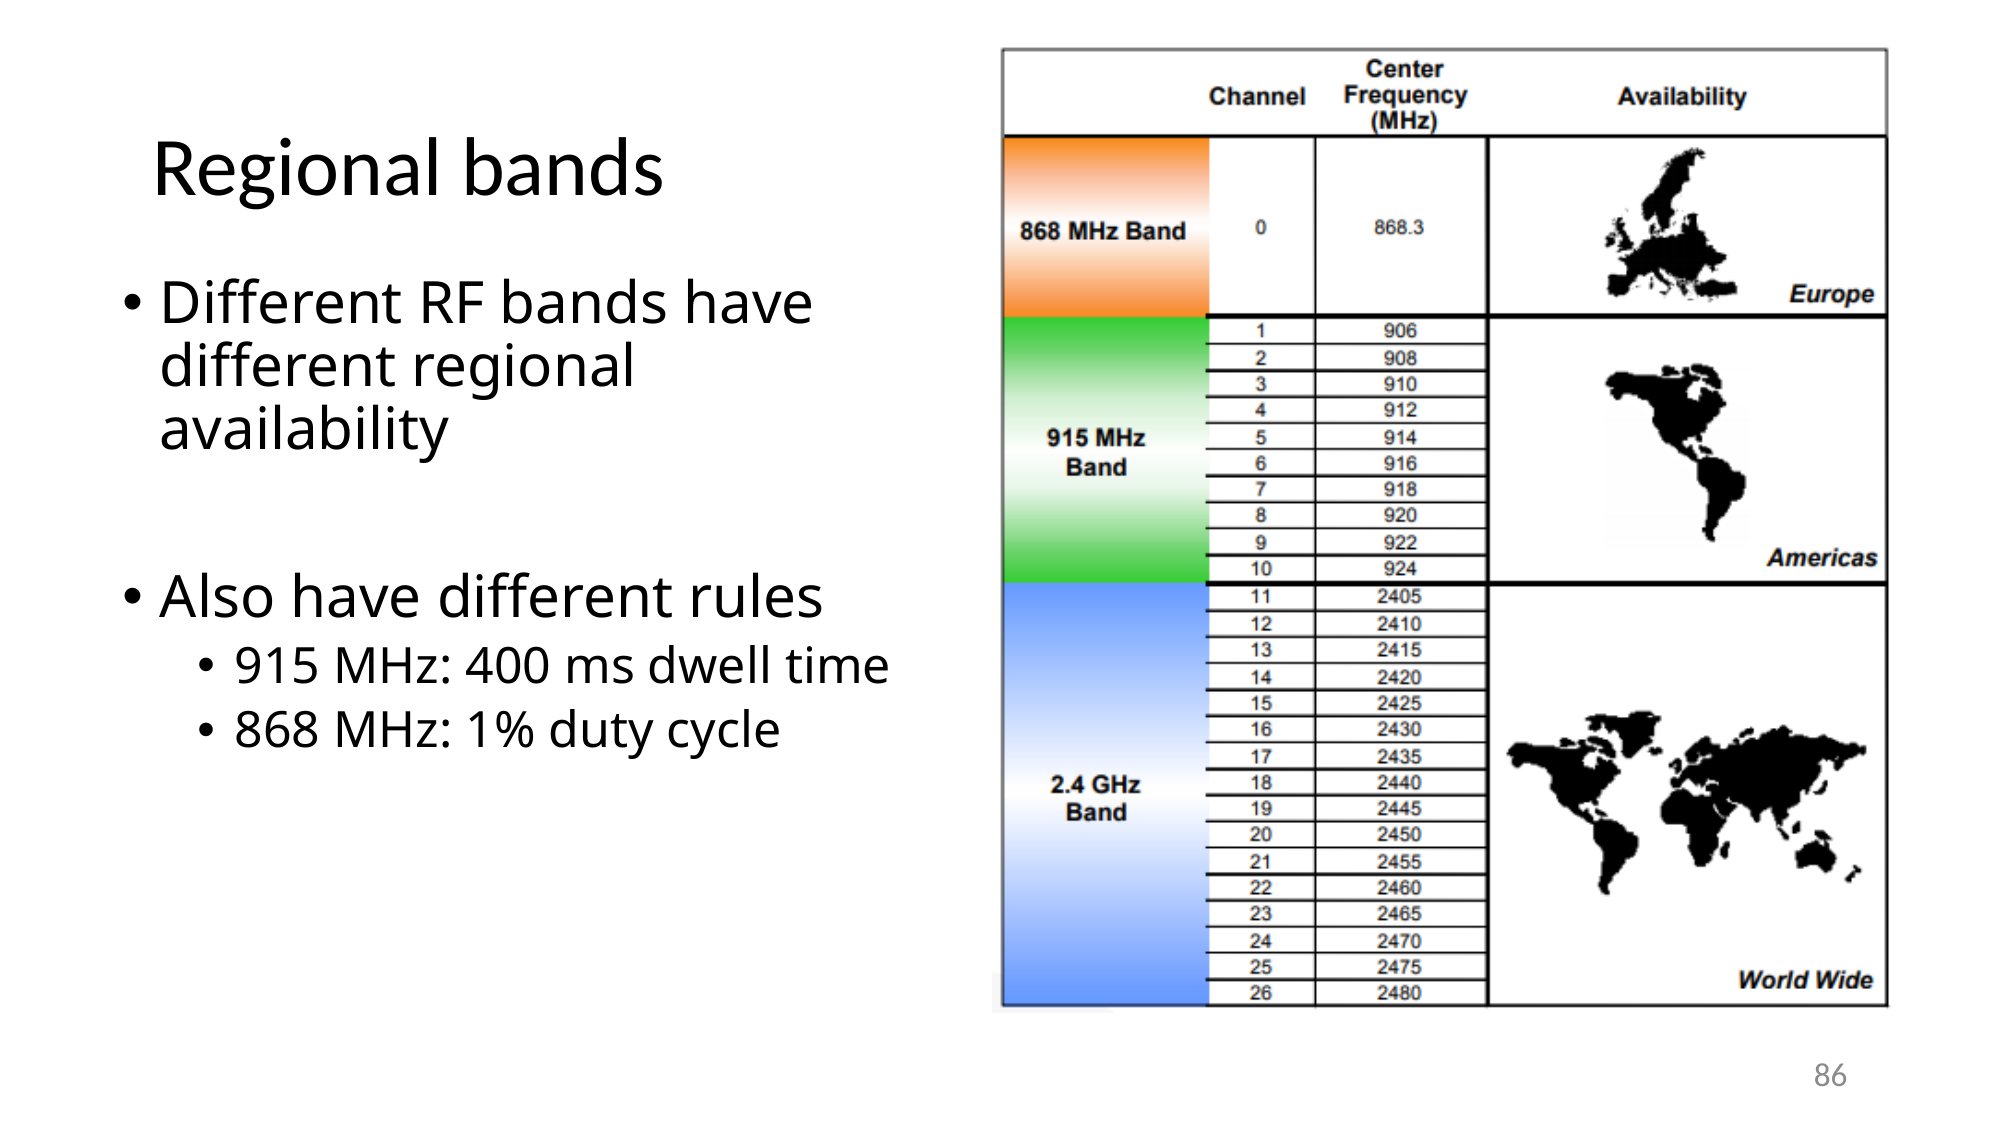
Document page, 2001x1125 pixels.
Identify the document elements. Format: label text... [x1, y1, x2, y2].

title Regional bands [137, 59, 992, 278]
picture [992, 37, 1900, 1013]
list Different RF bands have different regional availability Also have different rules 915 MHz: 400 ms dwell time 868 MHz: 1% duty cycle [107, 266, 956, 1091]
slide_number 86 [1412, 1042, 1863, 1103]
